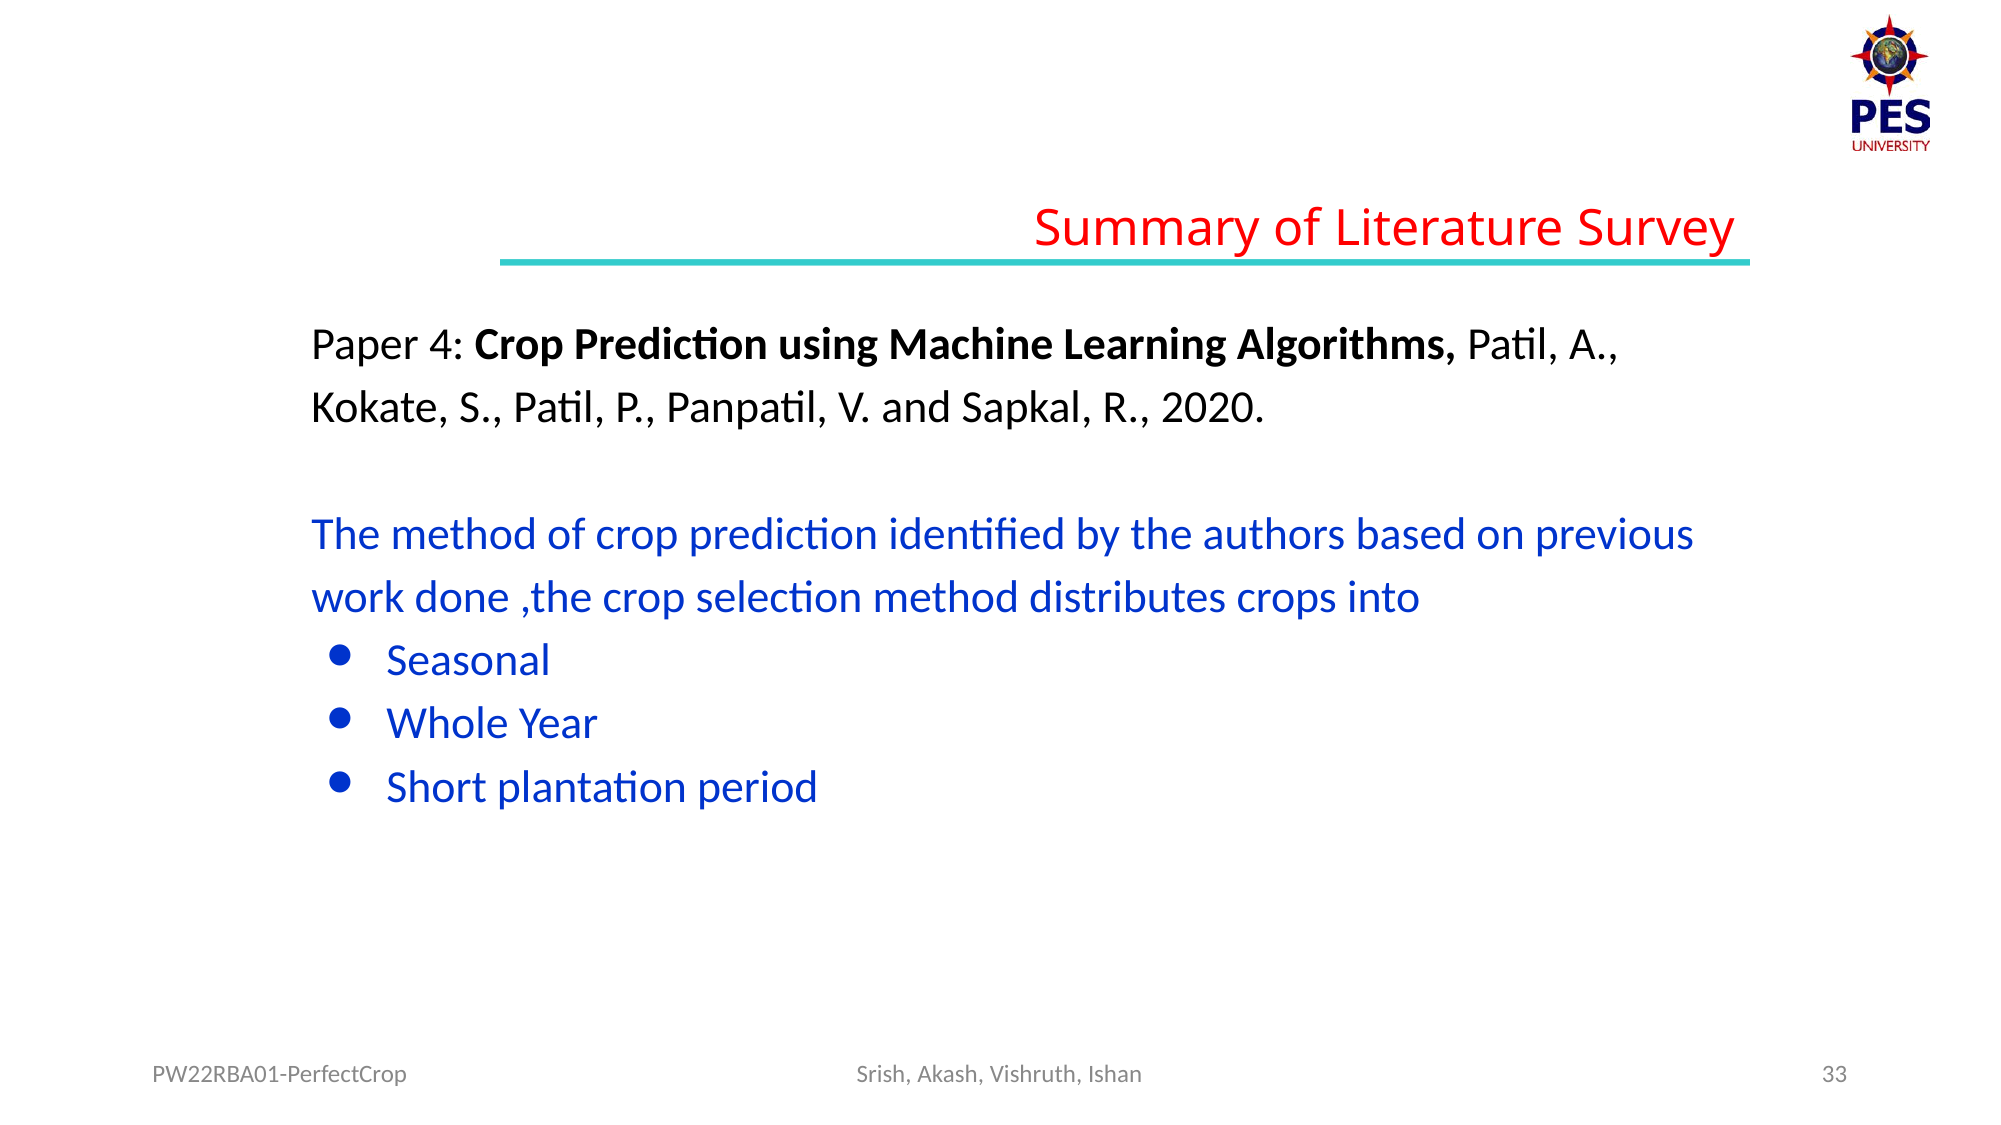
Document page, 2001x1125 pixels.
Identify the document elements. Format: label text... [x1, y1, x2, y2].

text_box Paper 4: Crop Prediction using Machine Learning Algorithms, Patil, A., Kokate, S., Patil, P., Panpatil, V. and Sapkal, R., 2020. The method of crop prediction identified by the authors based on previous work done ,the crop selection method distributes crops into Seasonal Whole Year Short plantation period [296, 290, 1750, 827]
slide_number ‹#› [1412, 1042, 1863, 1103]
text_box [500, 259, 1750, 266]
footer Srish, Akash, Vishruth, Ishan [662, 1042, 1338, 1103]
text_box Summary of Literature Survey [585, 187, 1750, 264]
picture [1850, 13, 1930, 152]
slide_number PW22RBA01-PerfectCrop [137, 1042, 588, 1103]
